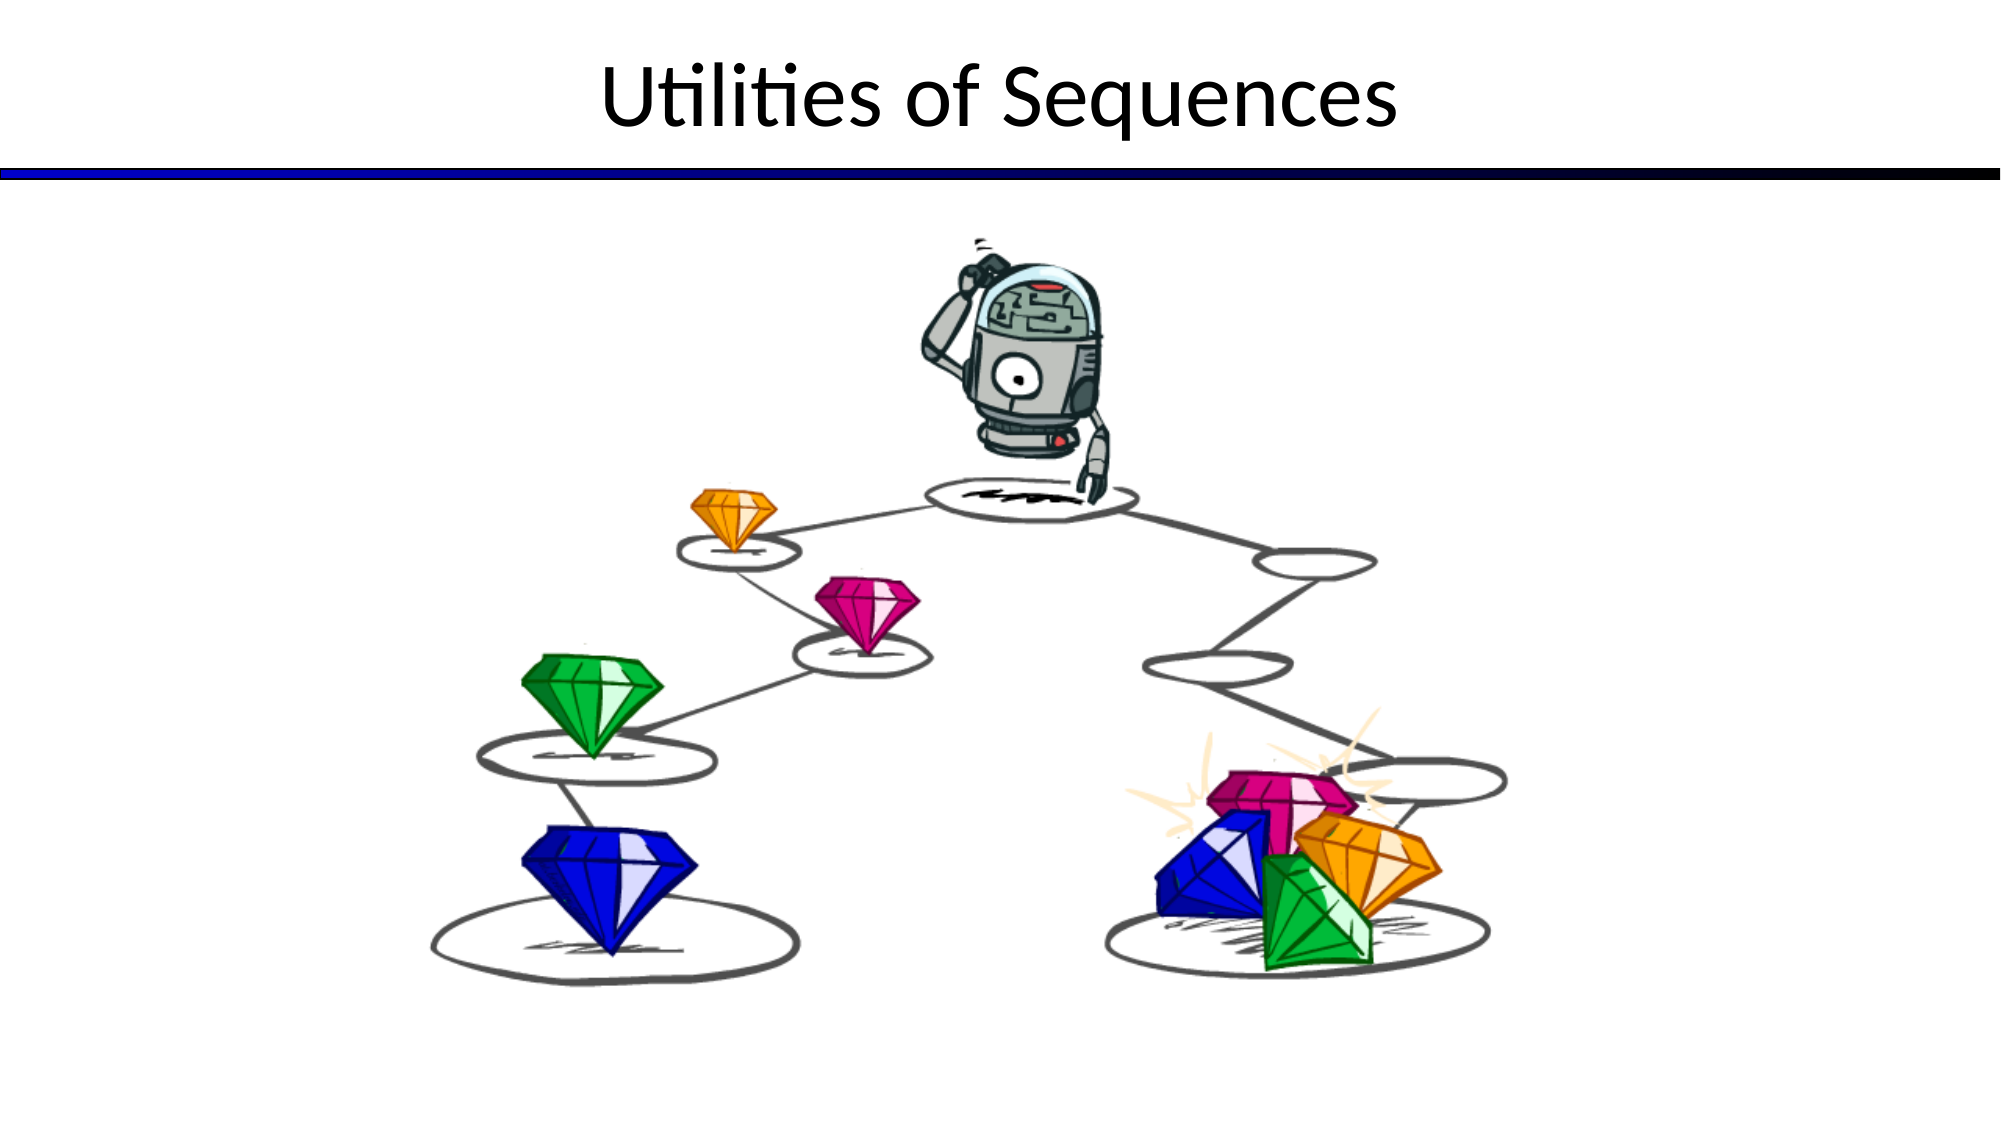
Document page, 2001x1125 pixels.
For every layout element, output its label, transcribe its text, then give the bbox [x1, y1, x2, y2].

title Utilities of Sequences [0, 0, 2000, 184]
picture [370, 204, 1663, 1026]
